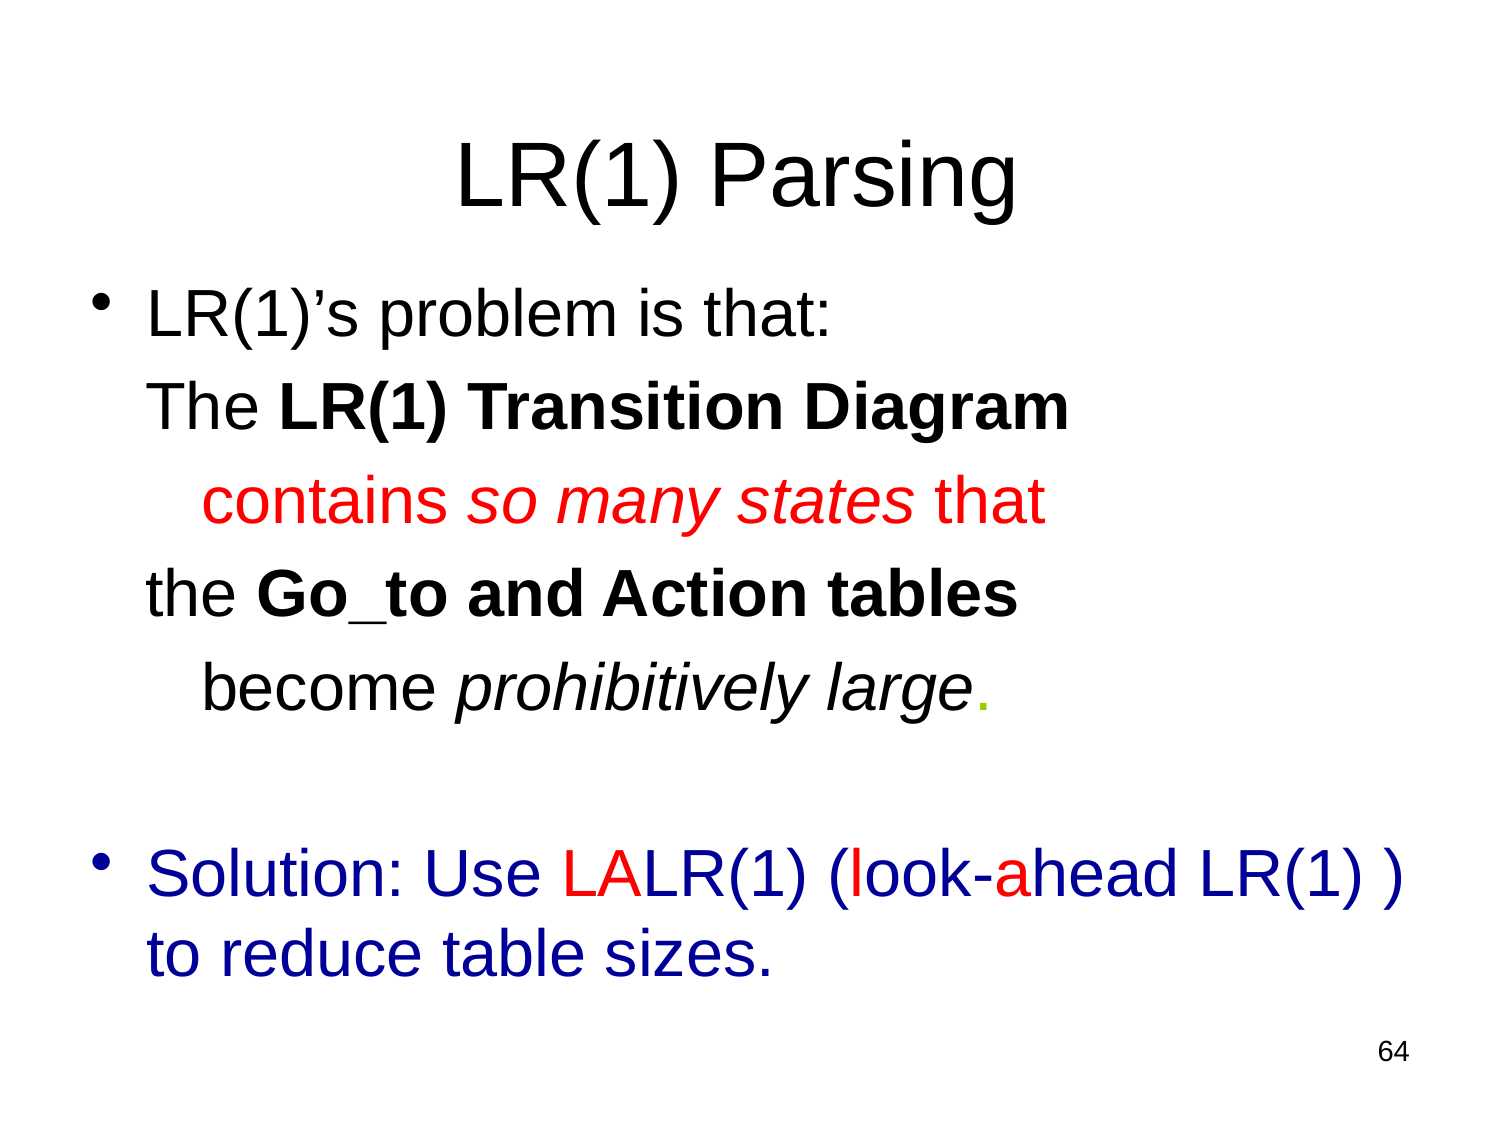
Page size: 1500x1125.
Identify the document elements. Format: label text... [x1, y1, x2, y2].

list LR(1)’s problem is that: The LR(1) Transition Diagram contains so many states that the Go_to and Action tables become prohibitively large. Solution: Use LALR(1) (look-ahead LR(1) ) to reduce table sizes. [75, 262, 1425, 1005]
text_box [1074, 1024, 1425, 1100]
slide_number 64 [1074, 1024, 1426, 1103]
title LR(1) Parsing [75, 45, 1425, 233]
